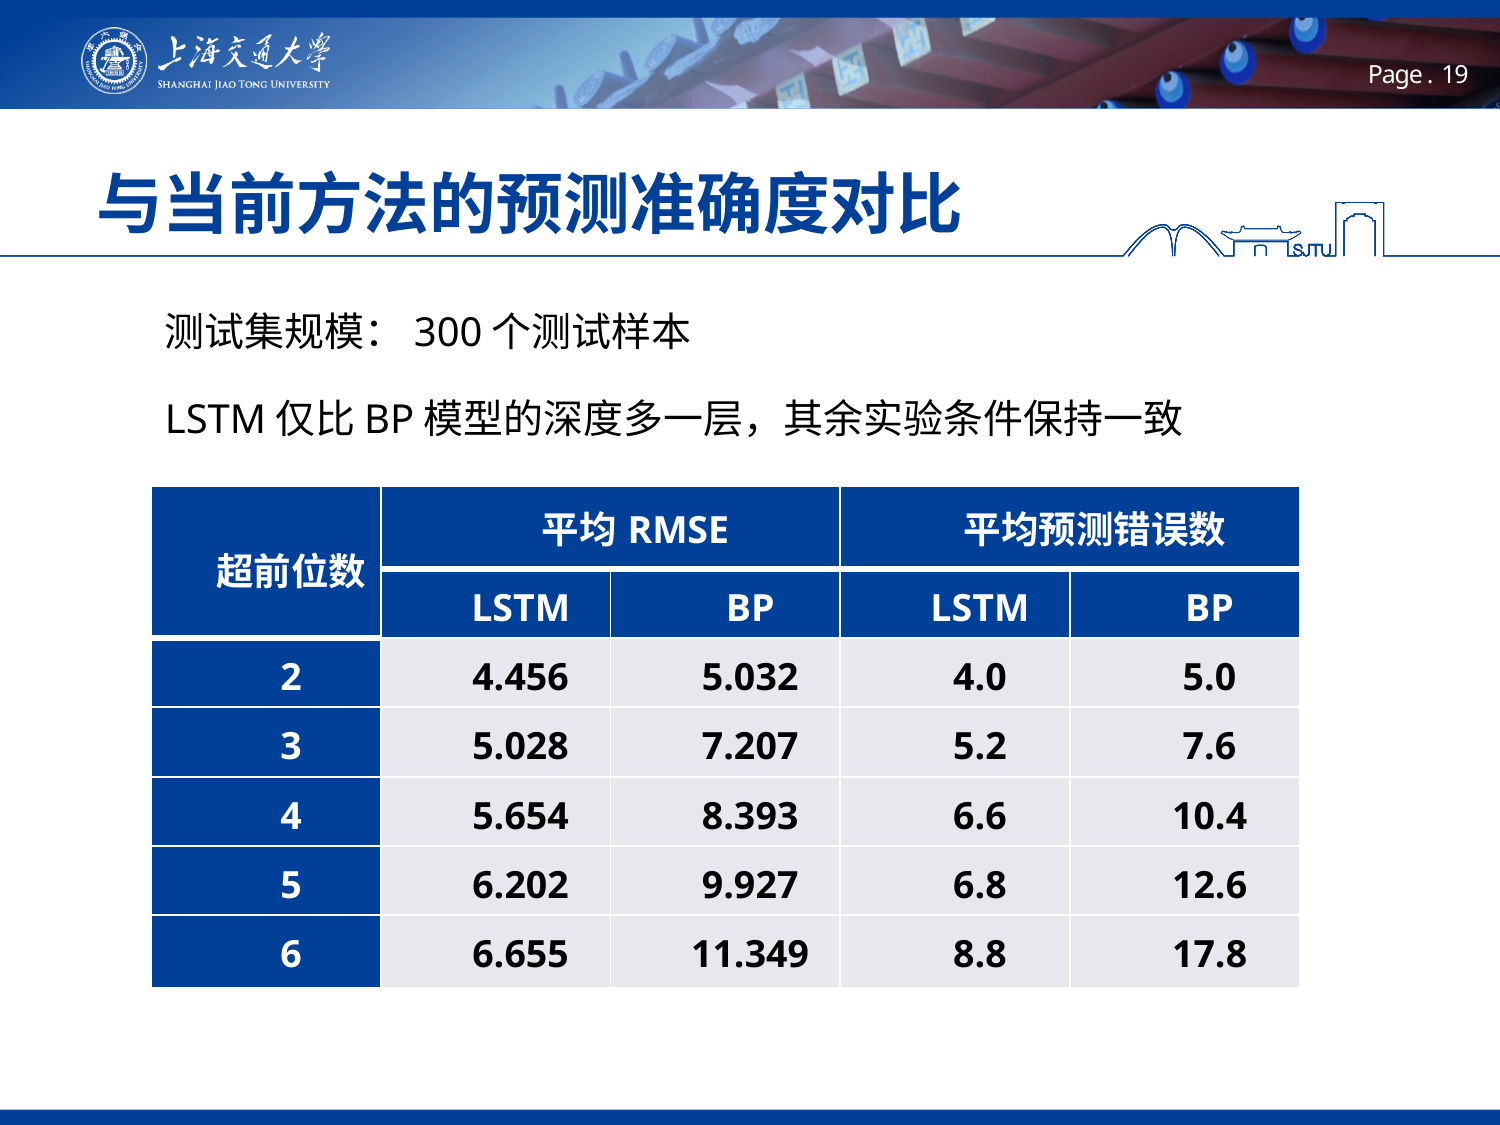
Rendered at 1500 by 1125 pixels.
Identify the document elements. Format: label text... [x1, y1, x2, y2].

text_box 测试集规模：300个测试样本 LSTM仅比BP模型的深度多一层，其余实验条件保持一致 [149, 281, 1208, 477]
picture [0, 18, 1500, 109]
title 与当前方法的预测准确度对比 [81, 160, 1455, 255]
